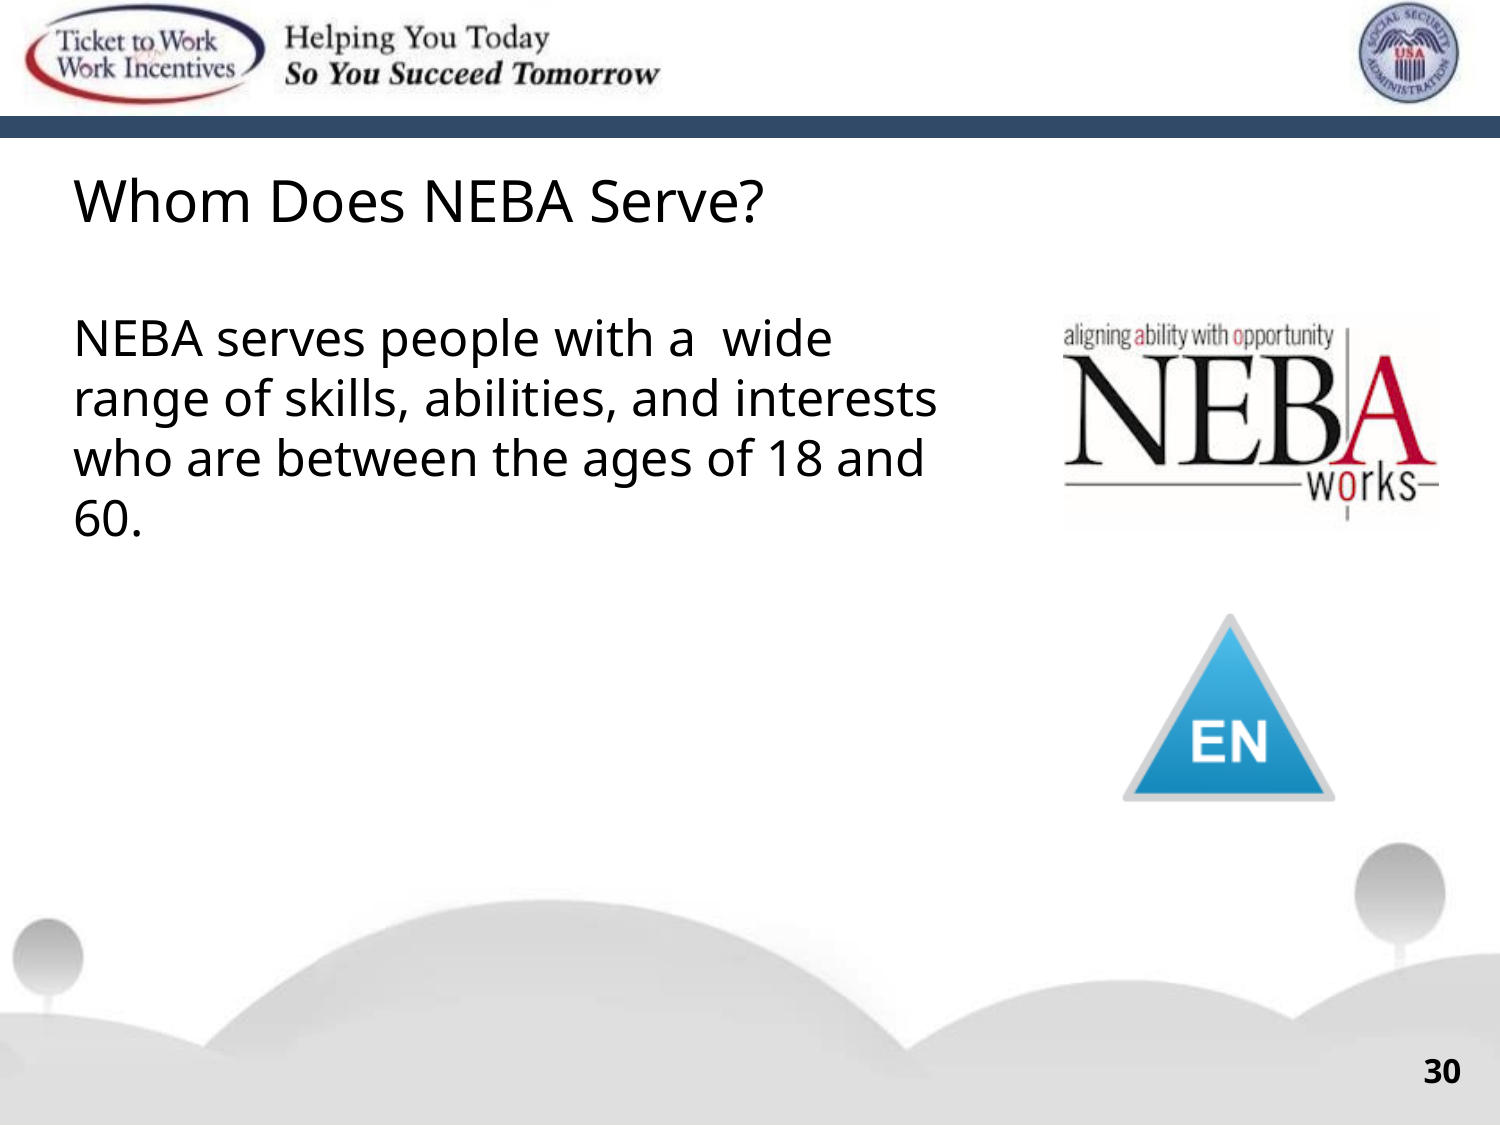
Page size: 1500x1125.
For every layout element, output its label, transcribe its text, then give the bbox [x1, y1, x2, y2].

list Whom Does NEBA Serve? NEBA serves people with a wide range of skills, abilities, and interests who are between the ages of 18 and 60. [58, 156, 963, 997]
picture [0, 233, 1500, 1125]
slide_number 30 [1126, 1040, 1477, 1101]
picture [0, 0, 1500, 138]
